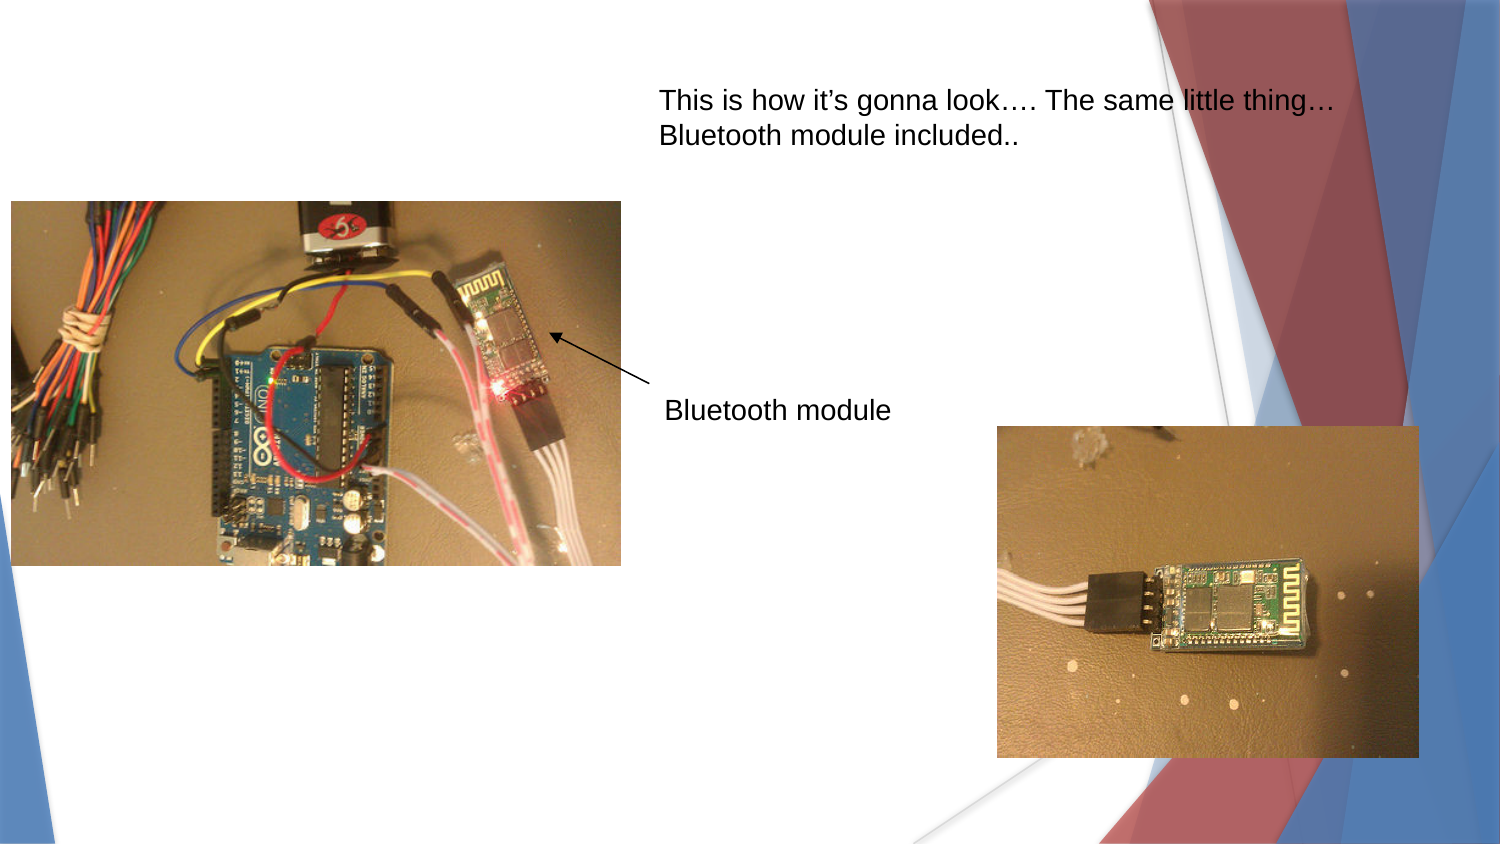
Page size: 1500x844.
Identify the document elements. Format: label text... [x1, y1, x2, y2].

picture [11, 201, 621, 567]
text_box [625, 370, 650, 385]
text_box Bluetooth module [649, 383, 935, 434]
text_box This is how it’s gonna look…. The same little thing… Bluetooth module included.. [643, 74, 1431, 159]
picture [997, 425, 1419, 758]
